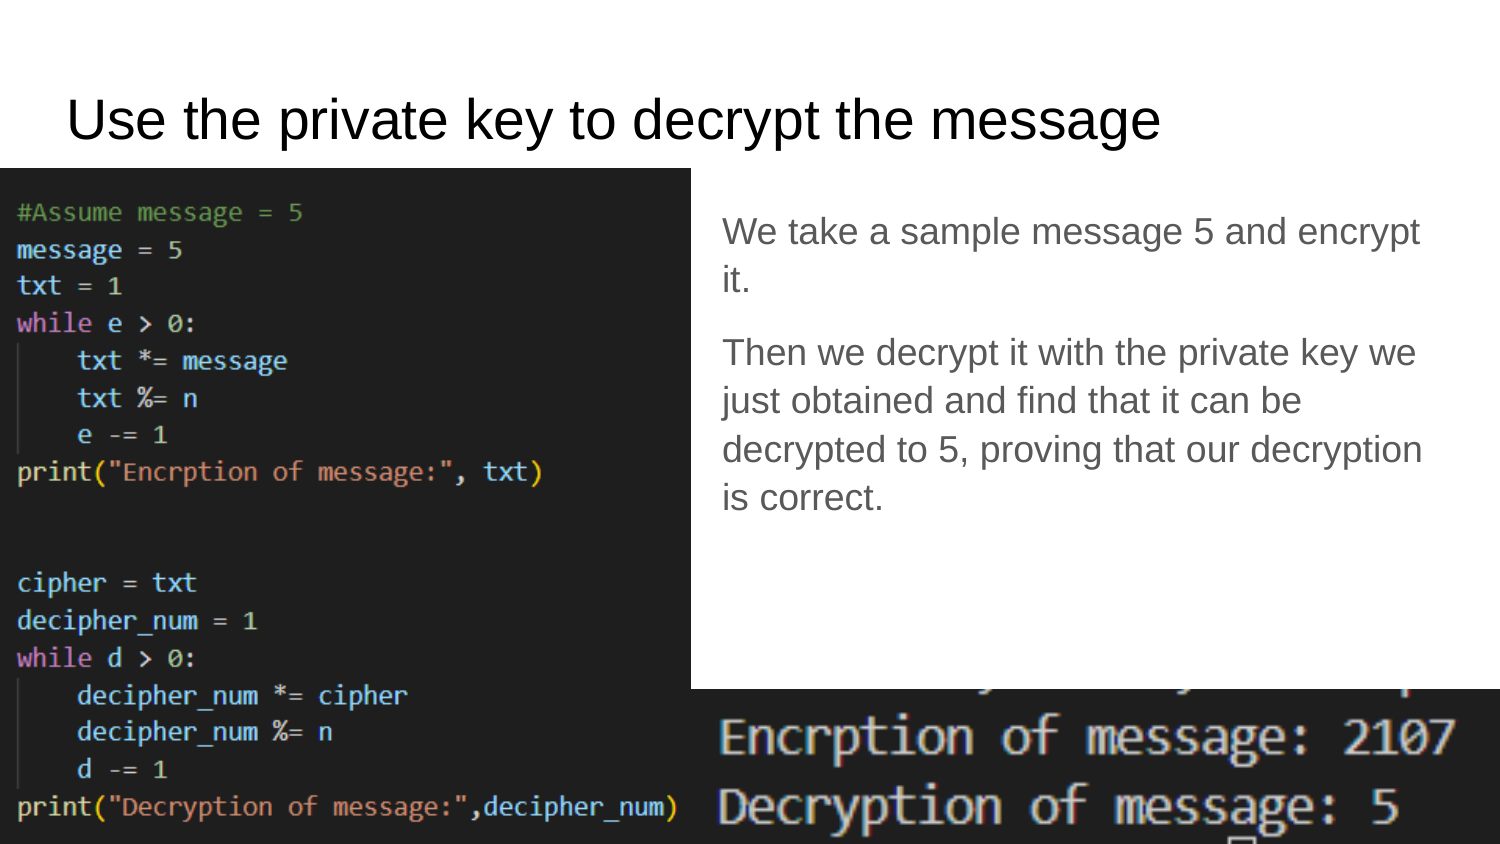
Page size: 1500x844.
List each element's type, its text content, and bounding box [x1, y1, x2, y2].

picture [0, 168, 1500, 844]
title Use the private key to decrypt the message [51, 72, 1449, 167]
list We take a sample message 5 and encrypt it. Then we decrypt it with the private key we just obtained and find that it can be decrypted to 5, proving that our decryption is correct. [707, 189, 1449, 687]
